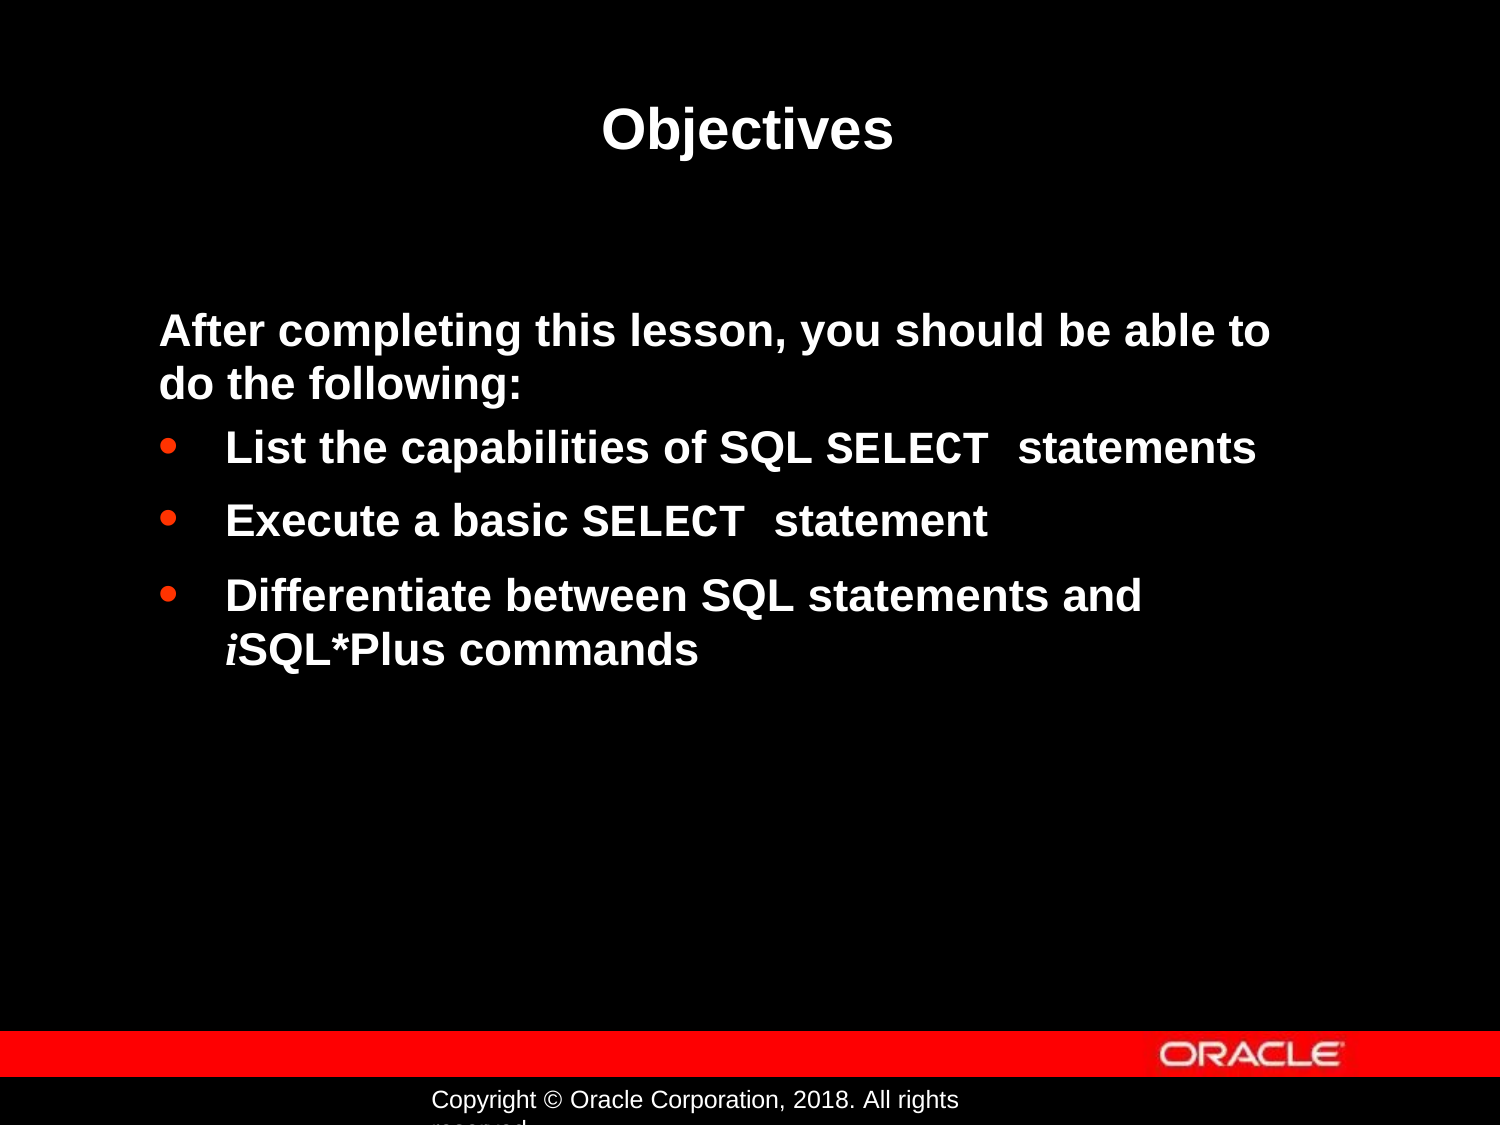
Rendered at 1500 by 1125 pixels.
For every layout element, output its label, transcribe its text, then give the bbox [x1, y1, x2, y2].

footer Copyright © Oracle Corporation, 2018. All rights reserved. [429, 1086, 1067, 1125]
picture [0, 1031, 1500, 1078]
title Objectives [149, 39, 1341, 279]
list After completing this lesson, you should be able to do the following: List the capabilities of SQL SELECT statements Execute a basic SELECT statement Differentiate between SQL statements and iSQL*Plus commands [156, 299, 1275, 940]
